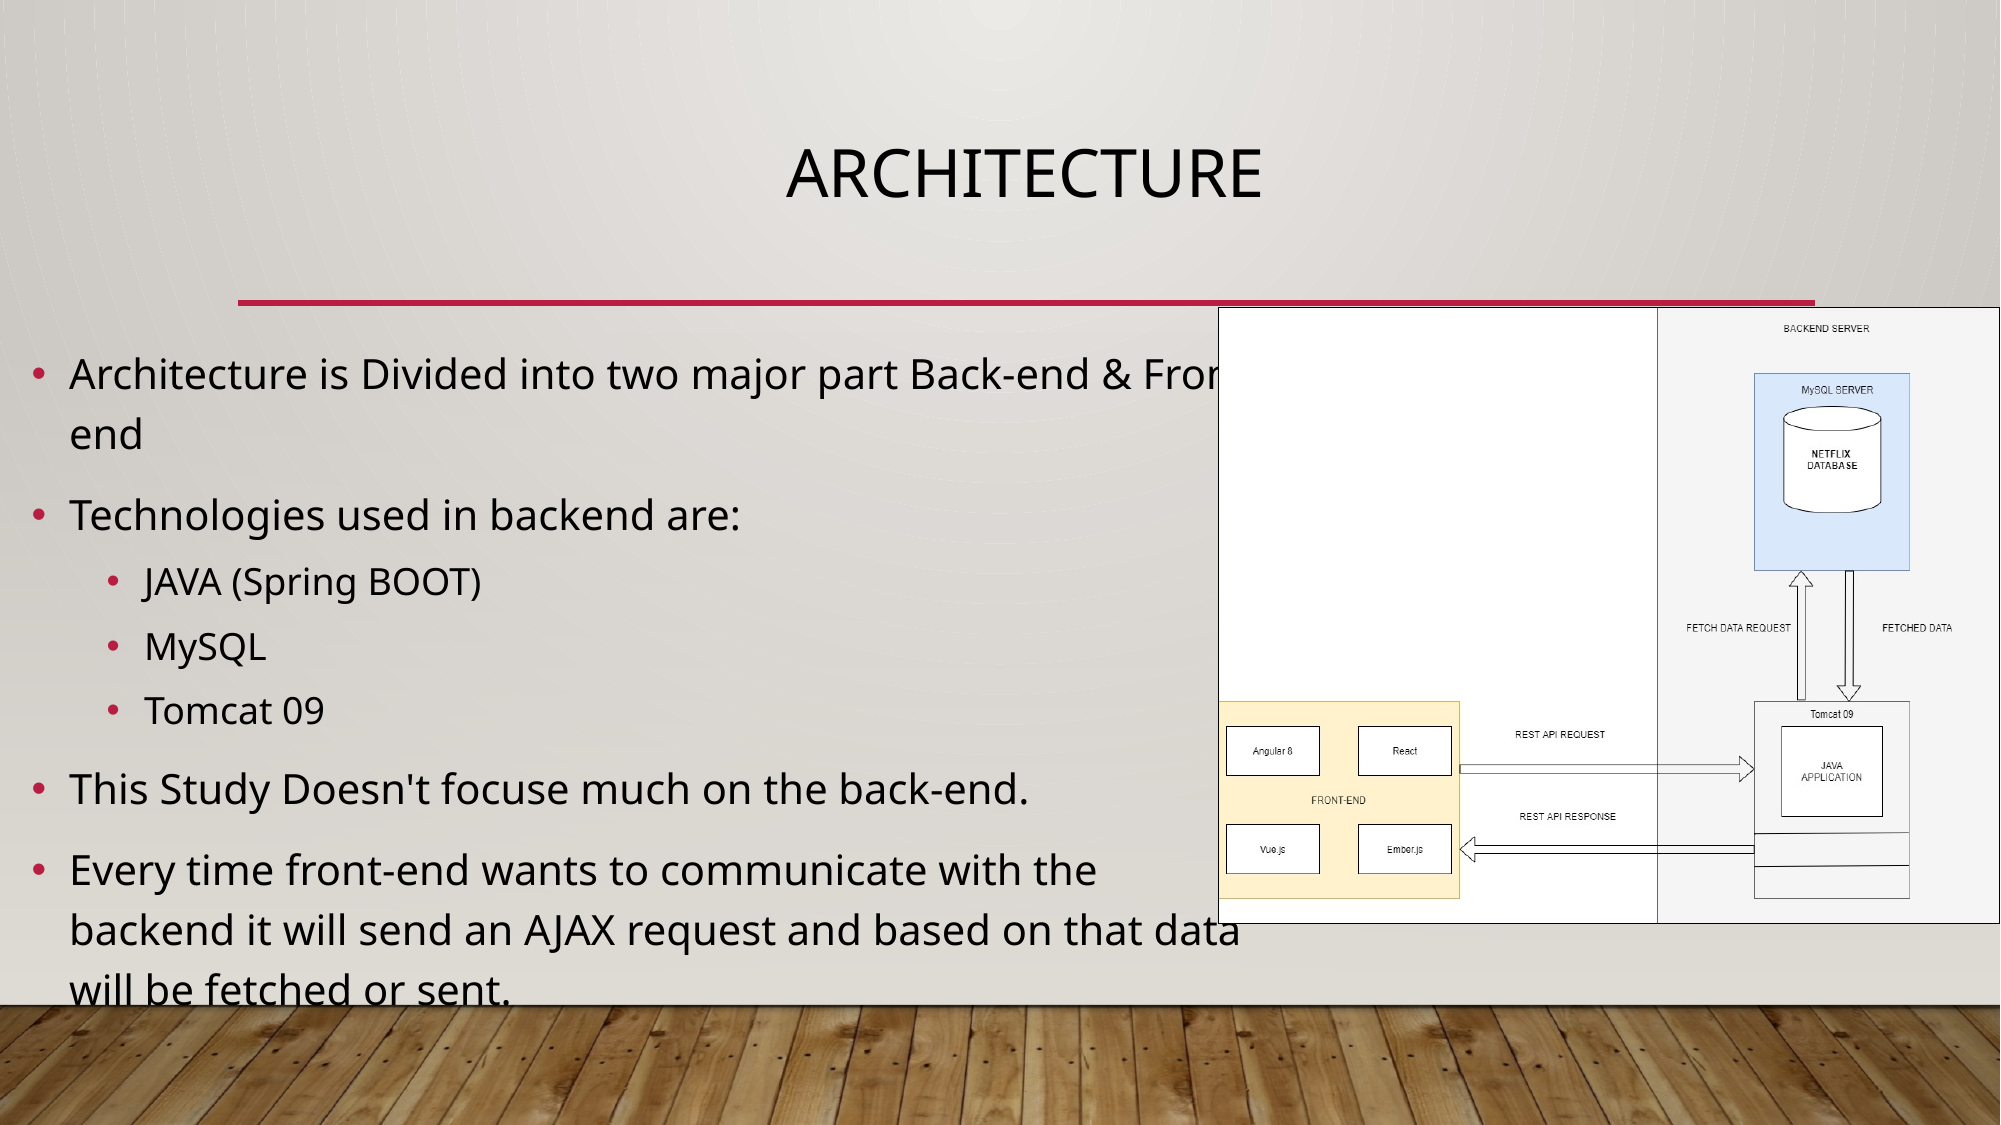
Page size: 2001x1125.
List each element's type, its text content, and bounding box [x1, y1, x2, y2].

title ARCHITECTURE [238, 131, 1814, 305]
picture [0, 1005, 2000, 1125]
picture [1218, 307, 2000, 925]
list Architecture is Divided into two major part Back-end & Front-end Technologies used in backend are: JAVA (Spring BOOT) MySQL Tomcat 09 This Study Doesn't focuse much on the back-end. Every time front-end wants to communicate with the backend it will send an AJAX request and based on that data will be fetched or sent. [16, 330, 1218, 897]
